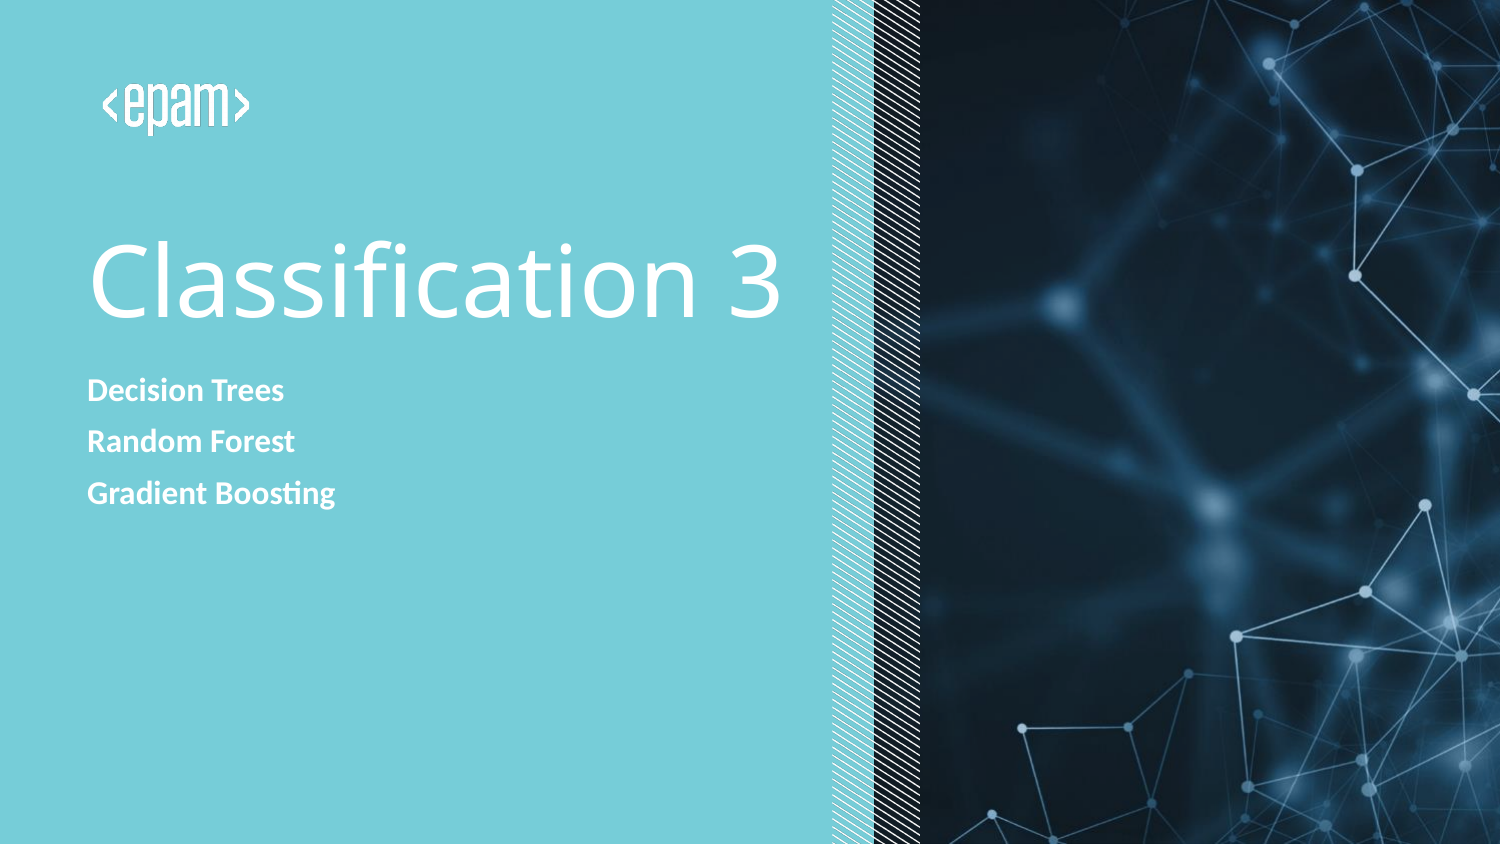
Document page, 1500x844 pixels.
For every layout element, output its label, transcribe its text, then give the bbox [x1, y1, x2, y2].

title Classification 3 [87, 231, 796, 332]
picture [833, 0, 1500, 844]
list Decision Trees Random Forest Gradient Boosting [87, 332, 796, 552]
